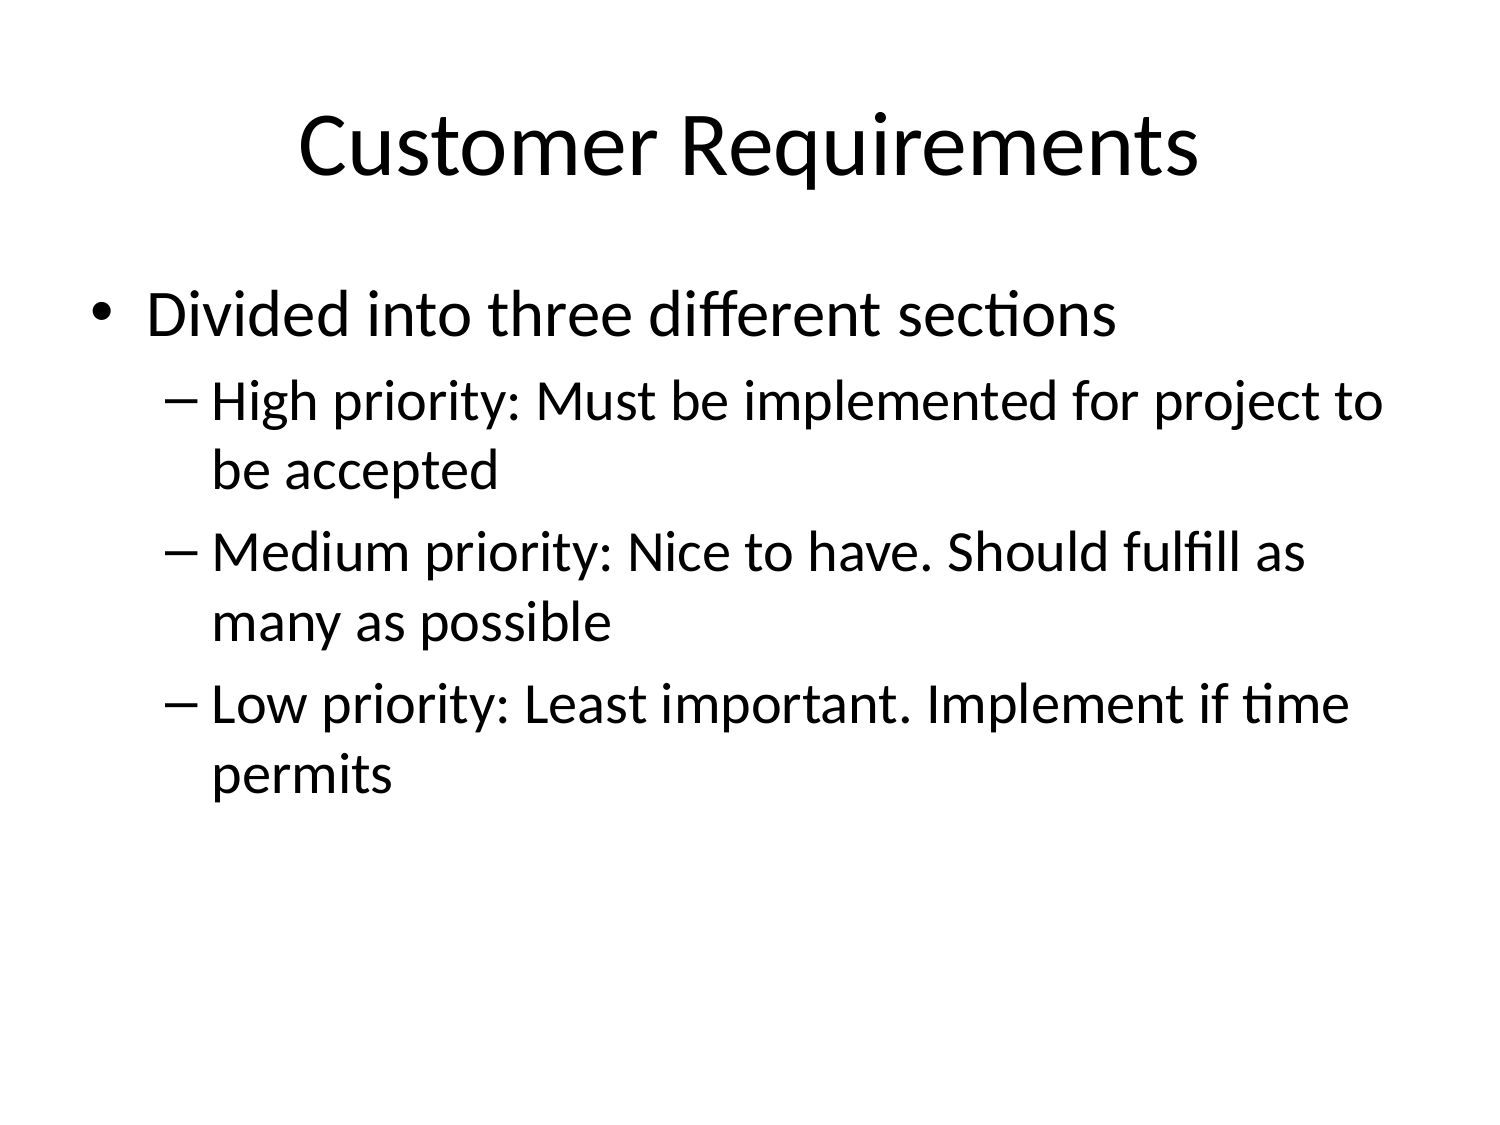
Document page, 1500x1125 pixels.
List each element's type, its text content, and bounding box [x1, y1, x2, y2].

title Customer Requirements [75, 45, 1425, 233]
list Divided into three different sections High priority: Must be implemented for project to be accepted Medium priority: Nice to have. Should fulfill as many as possible Low priority: Least important. Implement if time permits [75, 262, 1425, 1005]
